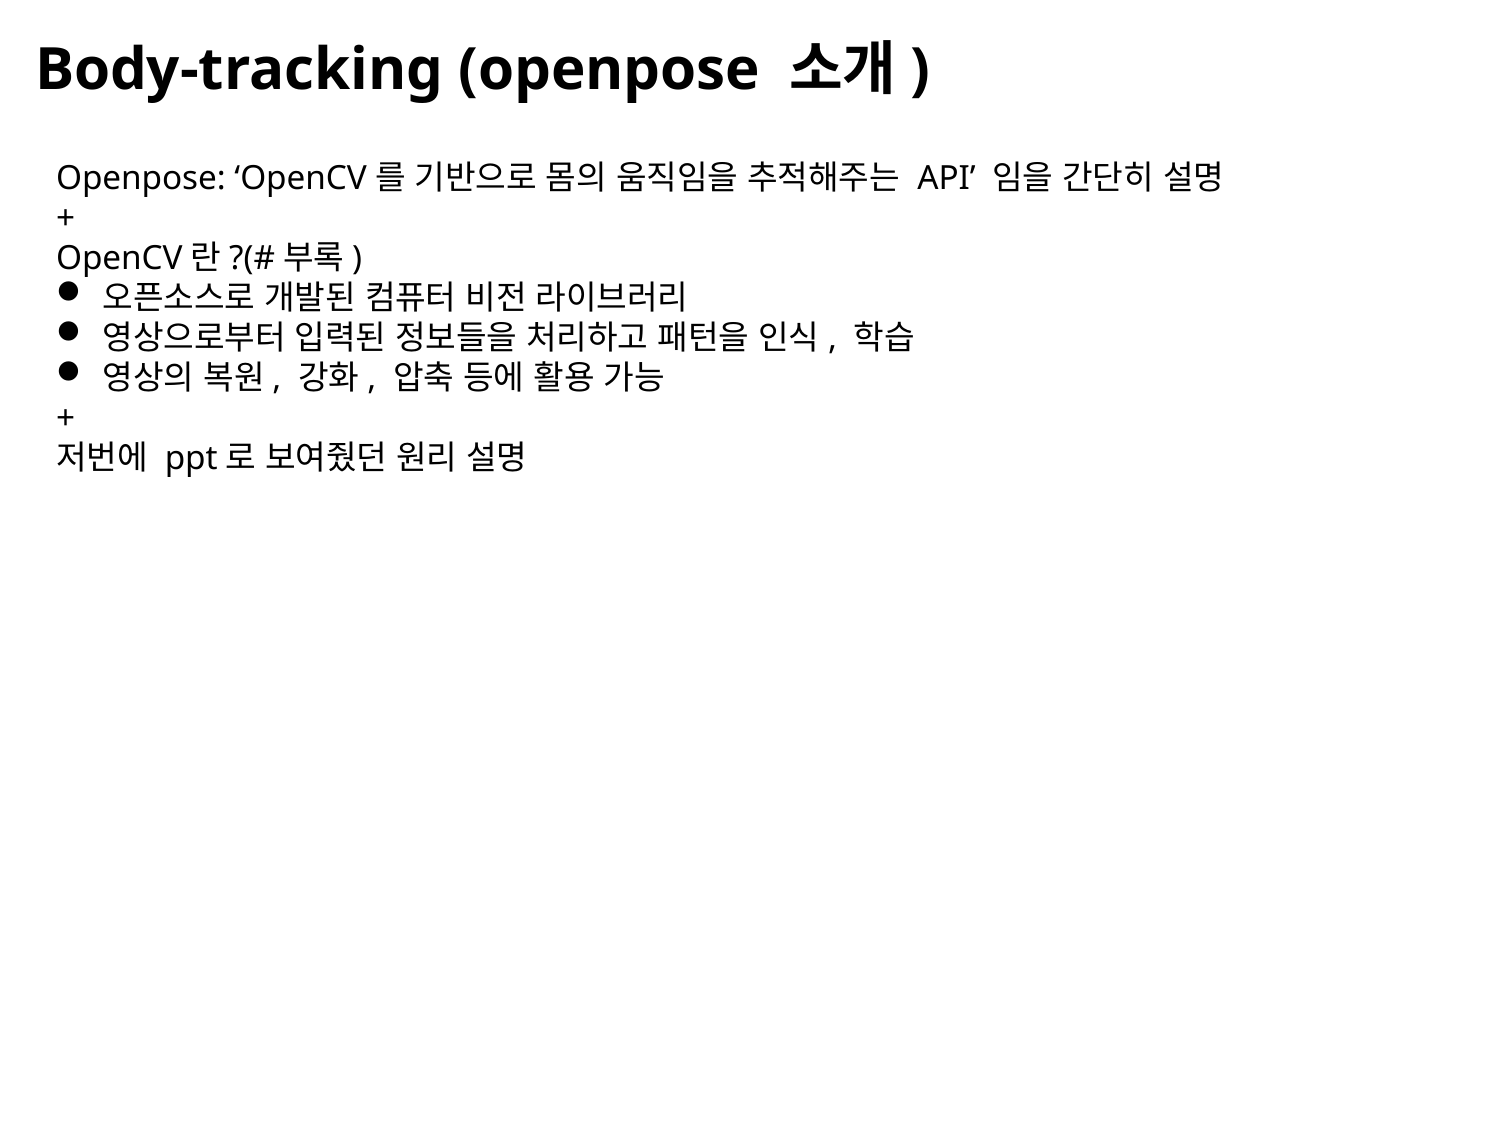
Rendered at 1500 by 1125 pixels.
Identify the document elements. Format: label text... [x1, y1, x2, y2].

text_box Body-tracking (openpose 소개) [20, 23, 945, 109]
text_box Openpose: ‘OpenCV를 기반으로 몸의 움직임을 추적해주는 API’ 임을 간단히 설명 + OpenCV란?(#부록) 오픈소스로 개발된 컴퓨터 비전 라이브러리 영상으로부터 입력된 정보들을 처리하고 패턴을 인식, 학습 영상의 복원, 강화, 압축 등에 활용 가능 + 저번에 ppt로 보여줬던 원리 설명 [41, 148, 1353, 484]
